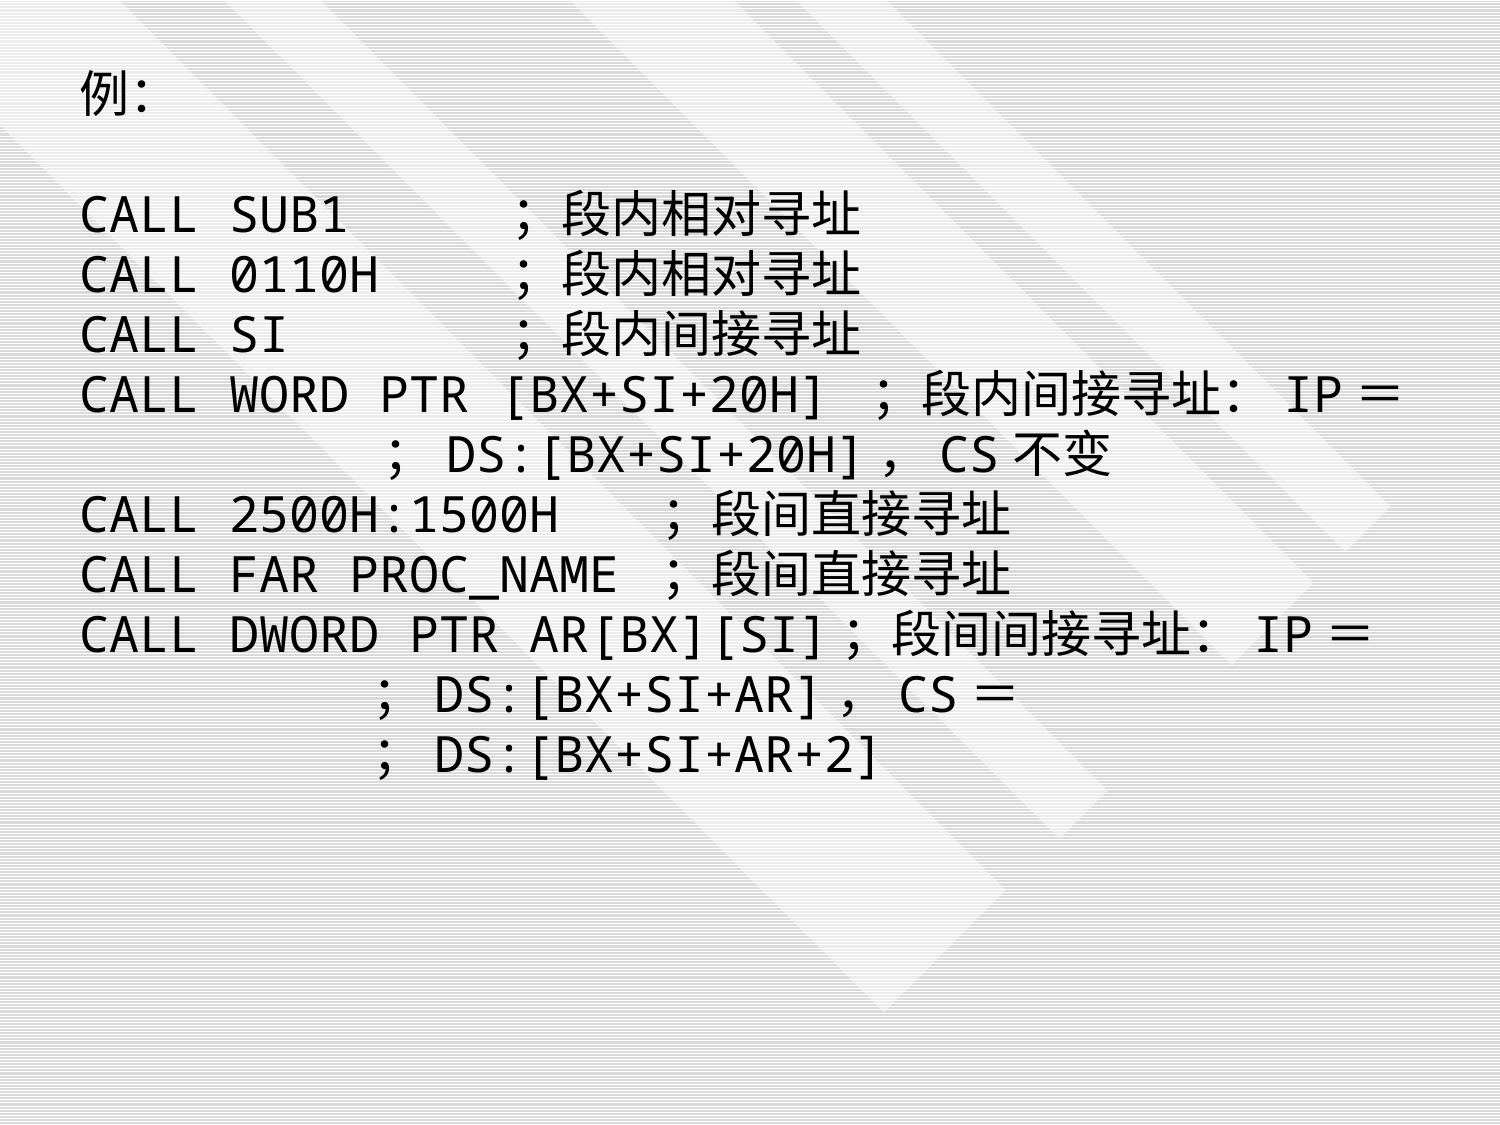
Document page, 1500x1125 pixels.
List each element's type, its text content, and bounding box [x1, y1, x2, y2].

text_box 例： CALL SUB1 ；段内相对寻址 CALL 0110H ；段内相对寻址 CALL SI ；段内间接寻址 CALL WORD PTR [BX+SI+20H] ；段内间接寻址：IP＝ ；DS:[BX+SI+20H]，CS不变 CALL 2500H:1500H ；段间直接寻址 CALL FAR PROC_NAME ；段间直接寻址 CALL DWORD PTR AR[BX][SI]；段间间接寻址：IP＝ ；DS:[BX+SI+AR]，CS＝ ；DS:[BX+SI+AR+2] [64, 54, 1447, 790]
